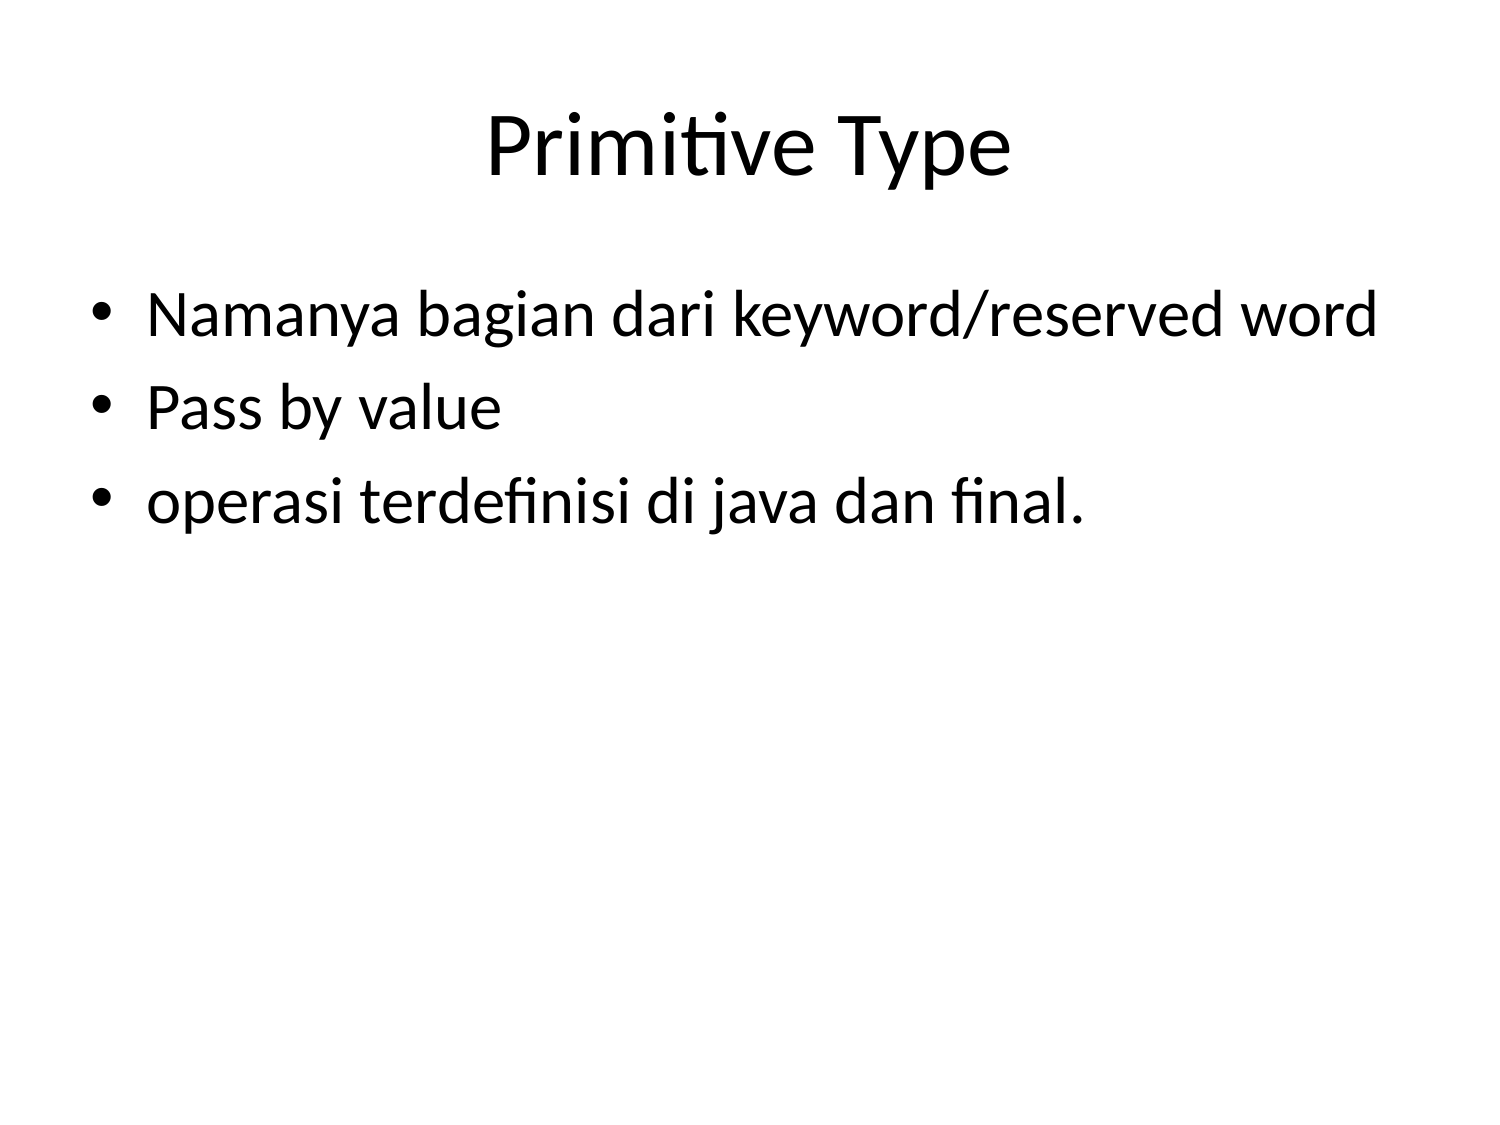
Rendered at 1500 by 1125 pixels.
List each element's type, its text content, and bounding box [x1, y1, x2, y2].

list Namanya bagian dari keyword/reserved word Pass by value operasi terdefinisi di java dan final. [75, 262, 1425, 1005]
title Primitive Type [75, 45, 1425, 233]
